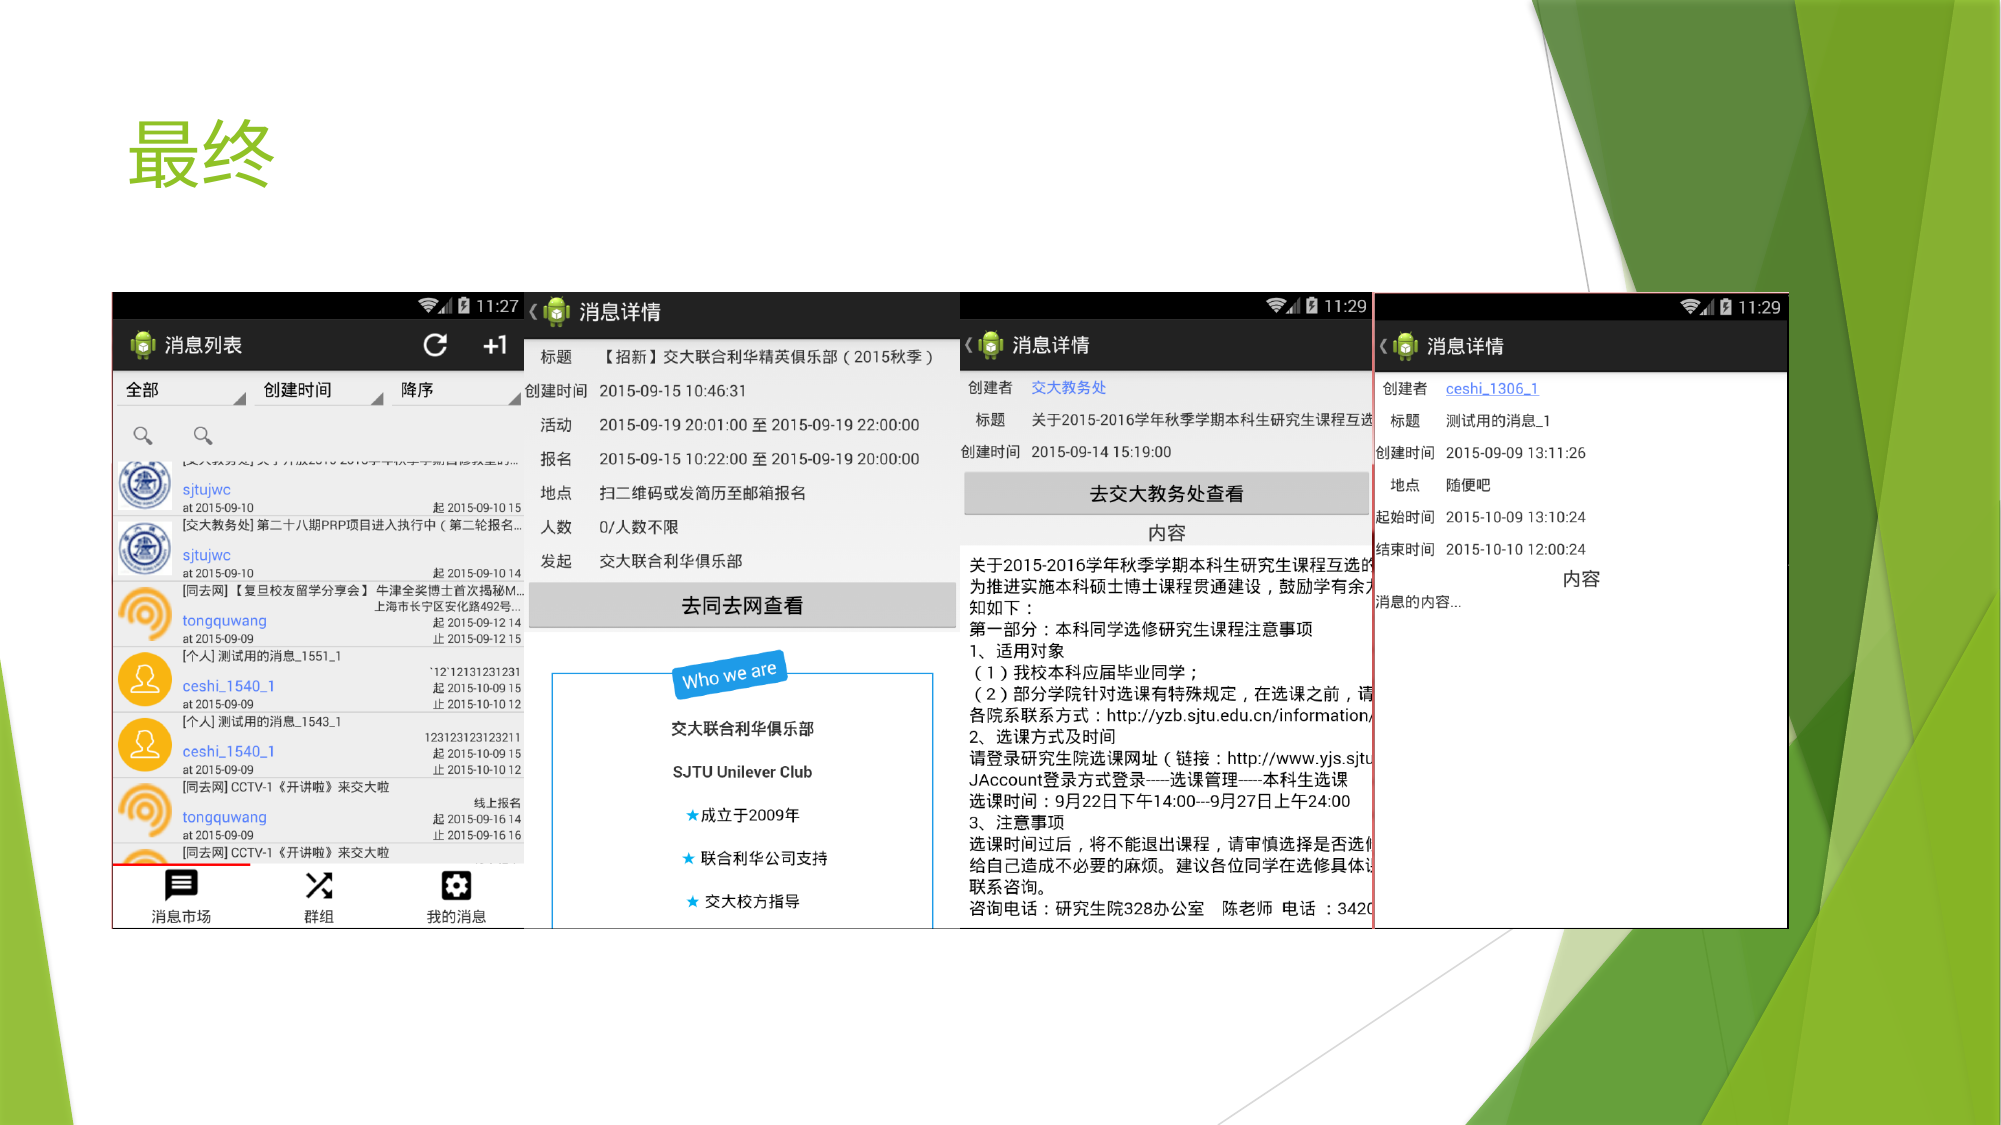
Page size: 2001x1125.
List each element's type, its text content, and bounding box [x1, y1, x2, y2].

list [110, 291, 523, 930]
picture [523, 291, 1790, 930]
title 最终 [111, 99, 1522, 291]
